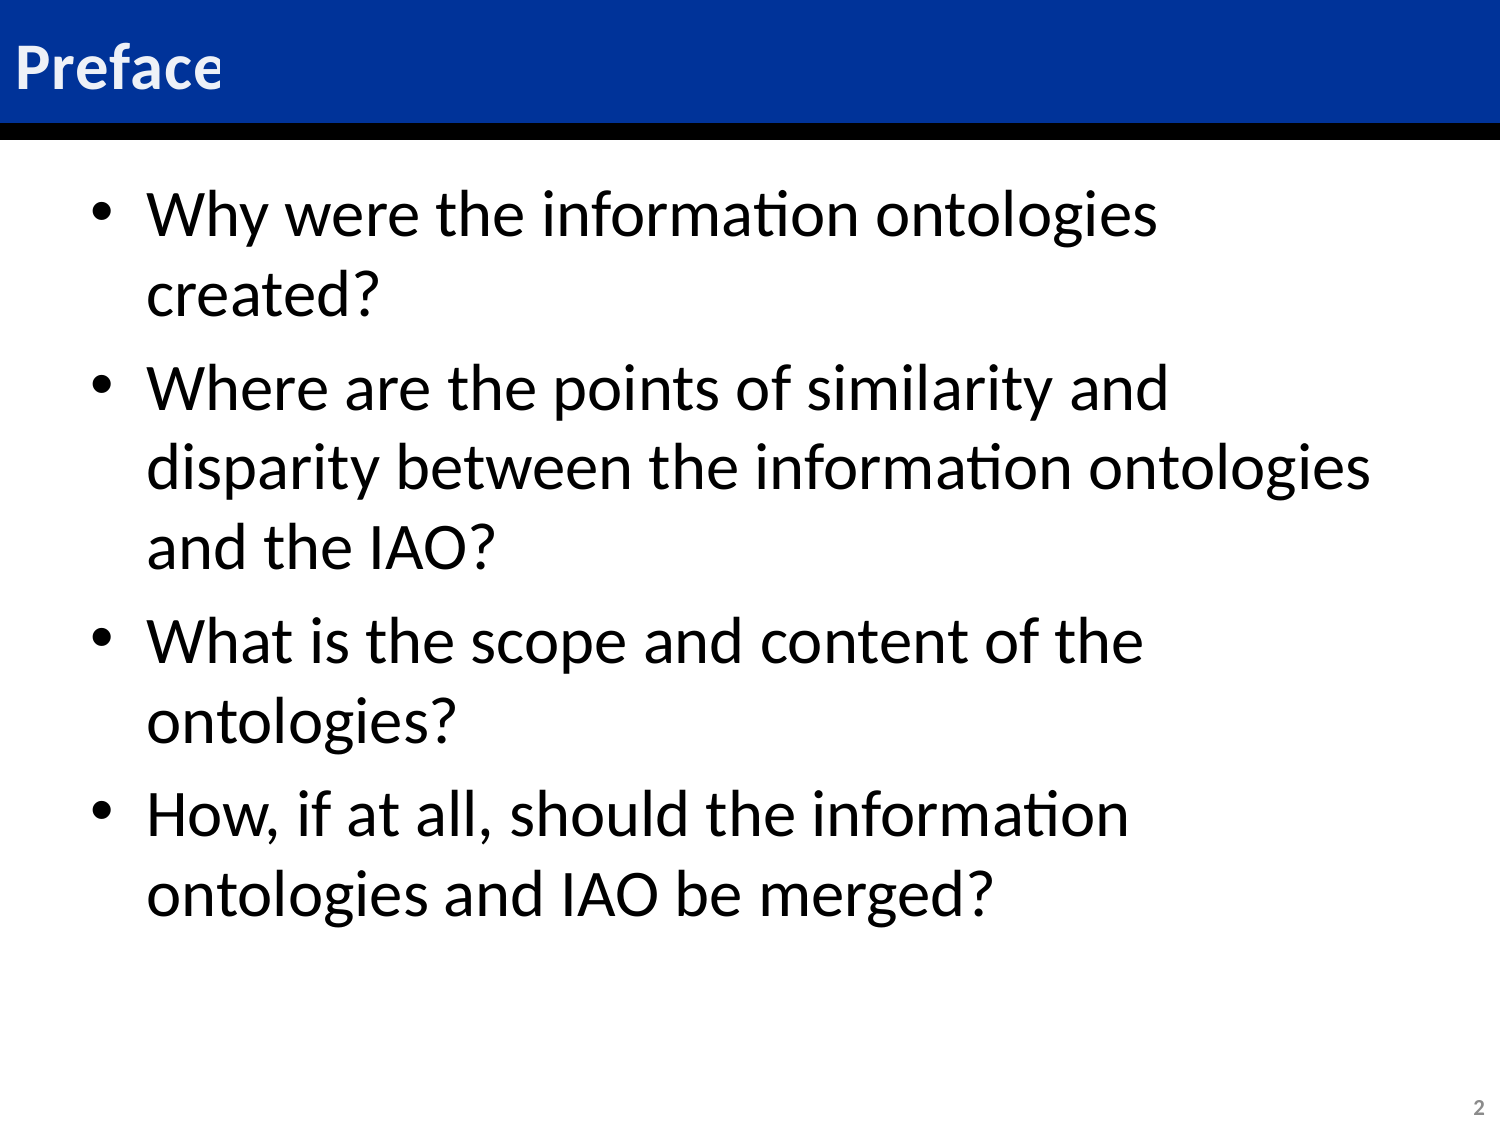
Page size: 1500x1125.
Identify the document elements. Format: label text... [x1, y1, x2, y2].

list Why were the information ontologies created? Where are the points of similarity and disparity between the information ontologies and the IAO? What is the scope and content of the ontologies? How, if at all, should the information ontologies and IAO be merged? [75, 162, 1425, 1063]
slide_number 2 [1374, 1087, 1500, 1125]
title Preface [0, 0, 1500, 125]
